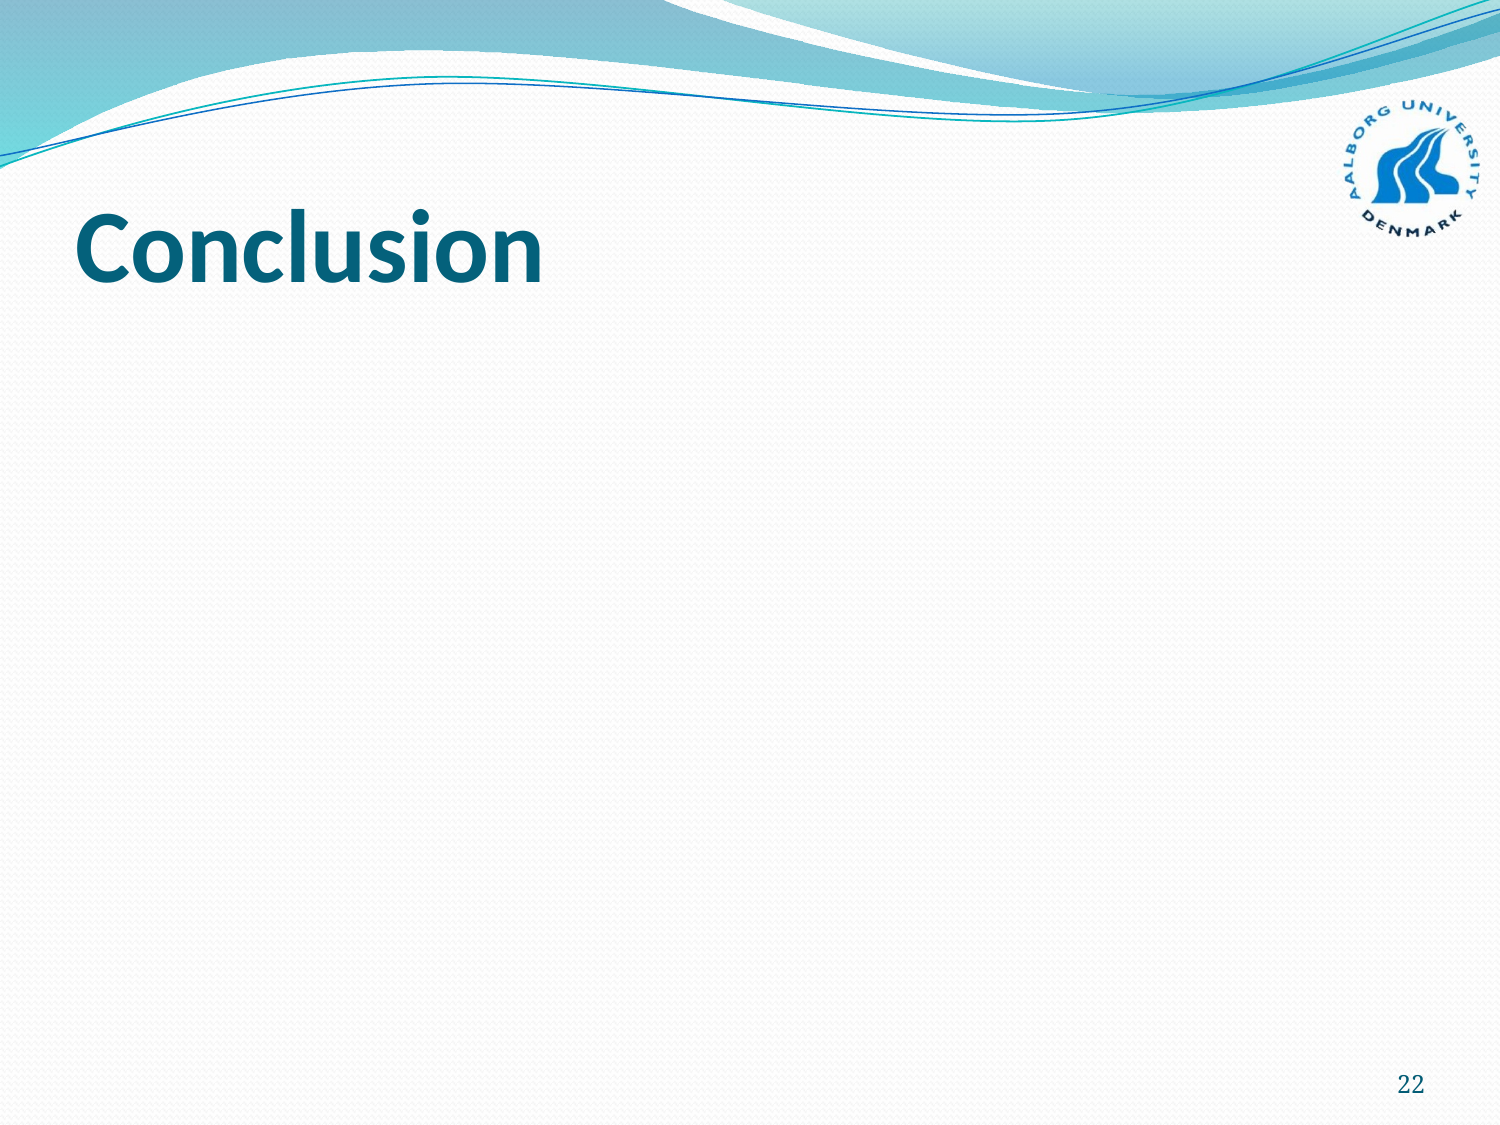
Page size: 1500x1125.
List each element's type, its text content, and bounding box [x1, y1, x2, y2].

picture [1322, 79, 1500, 257]
title Conclusion [75, 115, 1425, 303]
slide_number 22 [1299, 1042, 1425, 1103]
